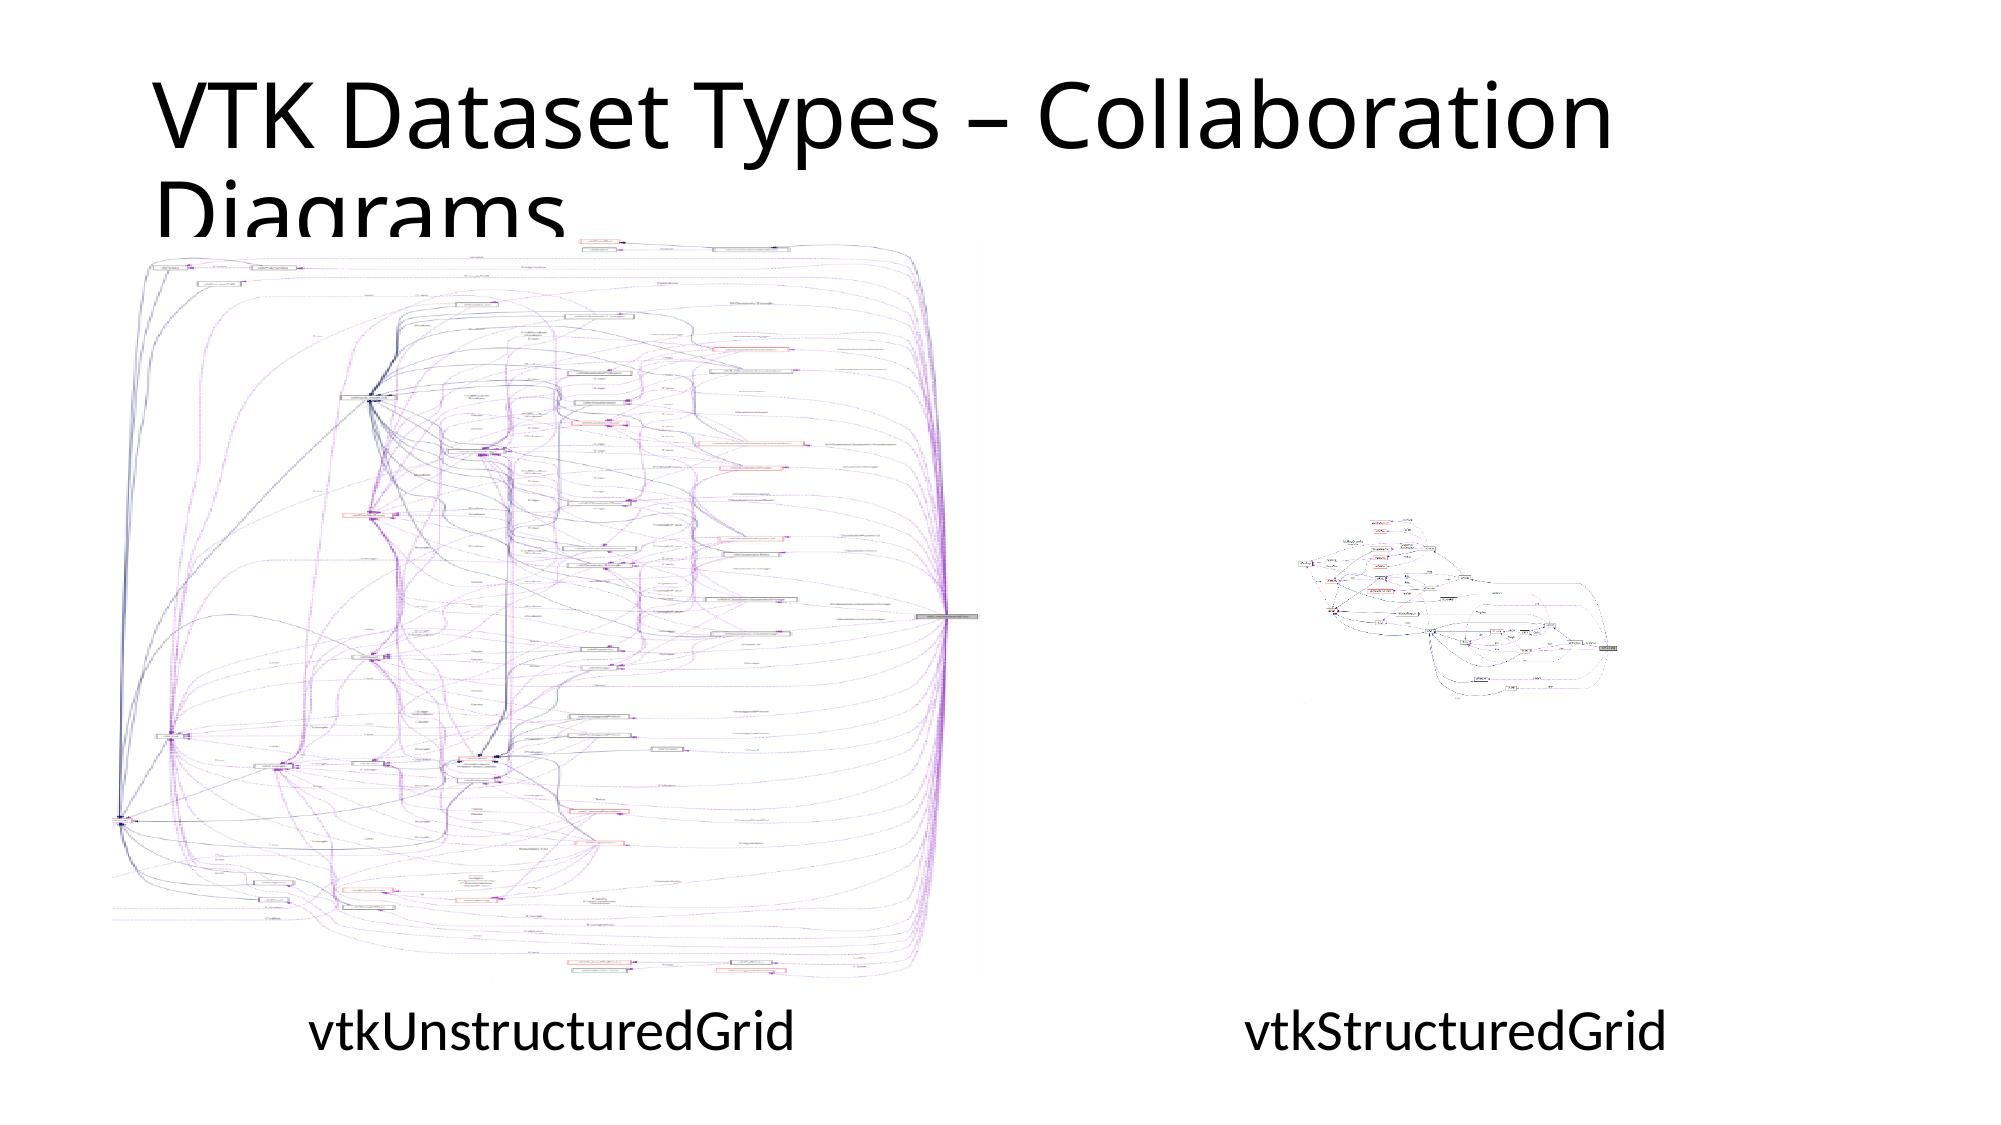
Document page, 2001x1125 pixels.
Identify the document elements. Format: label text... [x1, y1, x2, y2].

picture [1296, 518, 1620, 704]
title VTK Dataset Types – Collaboration Diagrams [137, 59, 1863, 278]
text_box vtkStructuredGrid [1229, 984, 1687, 1069]
text_box vtkUnstructuredGrid [294, 985, 822, 1069]
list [112, 237, 1004, 985]
